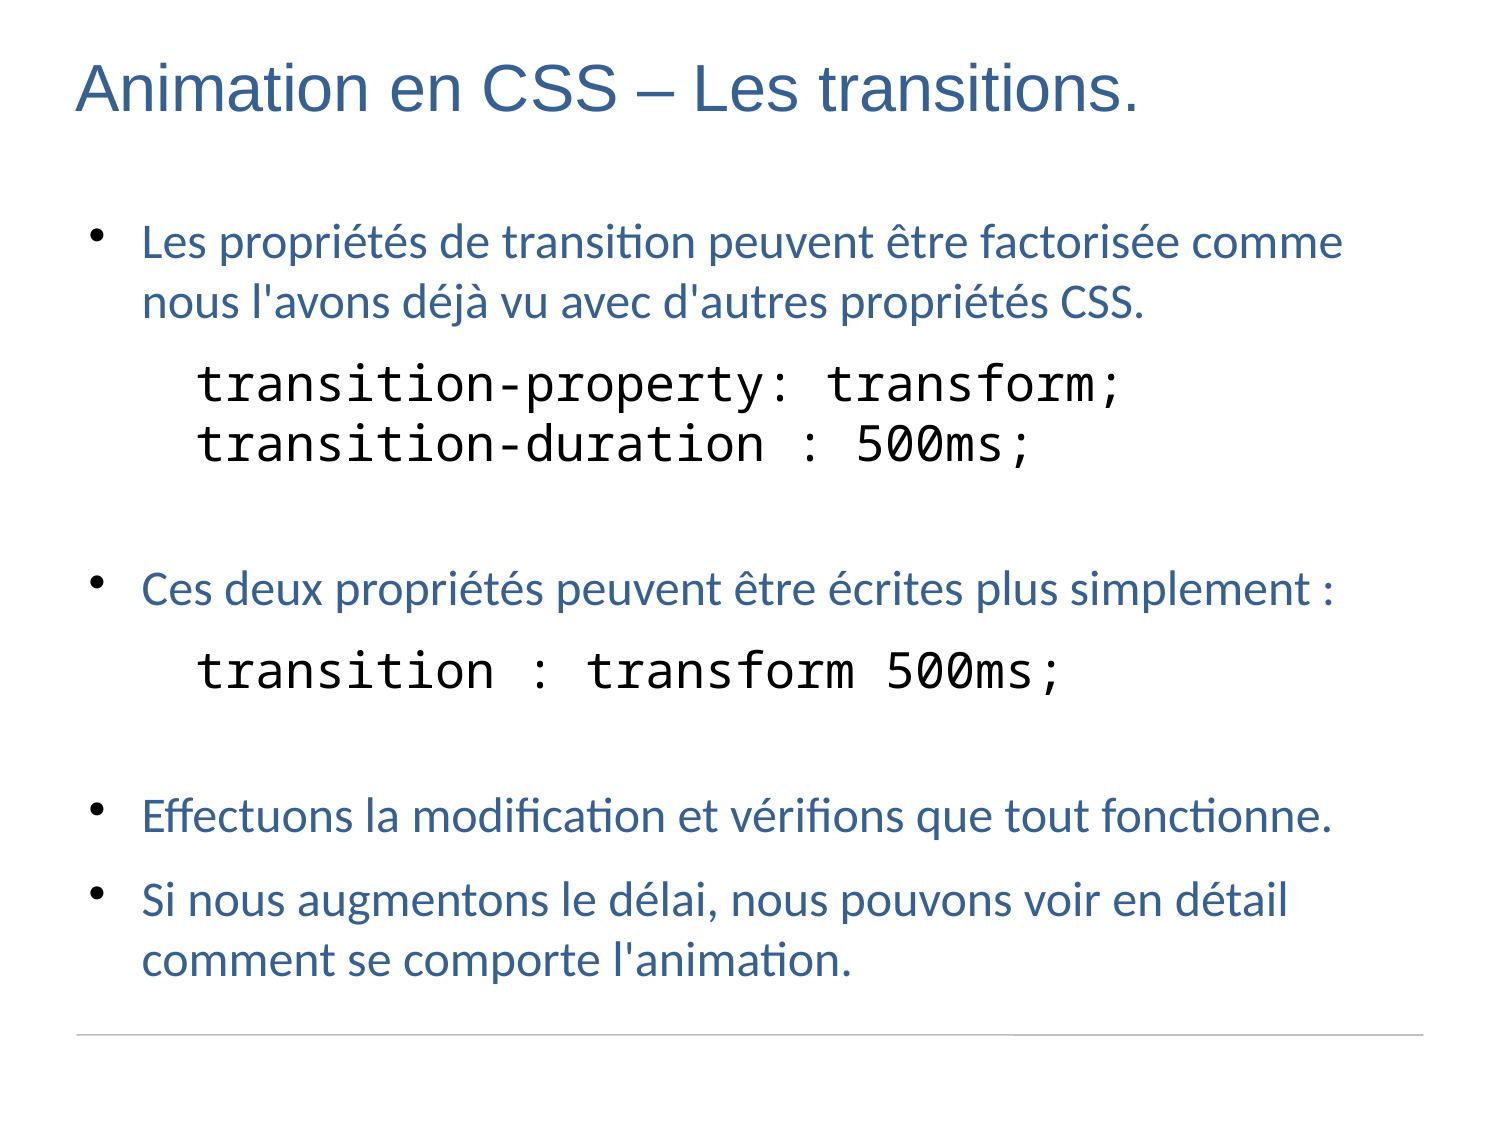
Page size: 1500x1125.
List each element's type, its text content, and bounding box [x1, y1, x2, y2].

text_box Animation en CSS – Les transitions. [75, 45, 1425, 208]
text_box Les propriétés de transition peuvent être factorisée comme nous l'avons déjà vu avec d'autres propriétés CSS. transition-property: transform; transition-duration : 500ms; Ces deux propriétés peuvent être écrites plus simplement : transition : transform 500ms; Effectuons la modification et vérifions que tout fonctionne. Si nous augmentons le délai, nous pouvons voir en détail comment se comporte l'animation. [75, 208, 1425, 1005]
